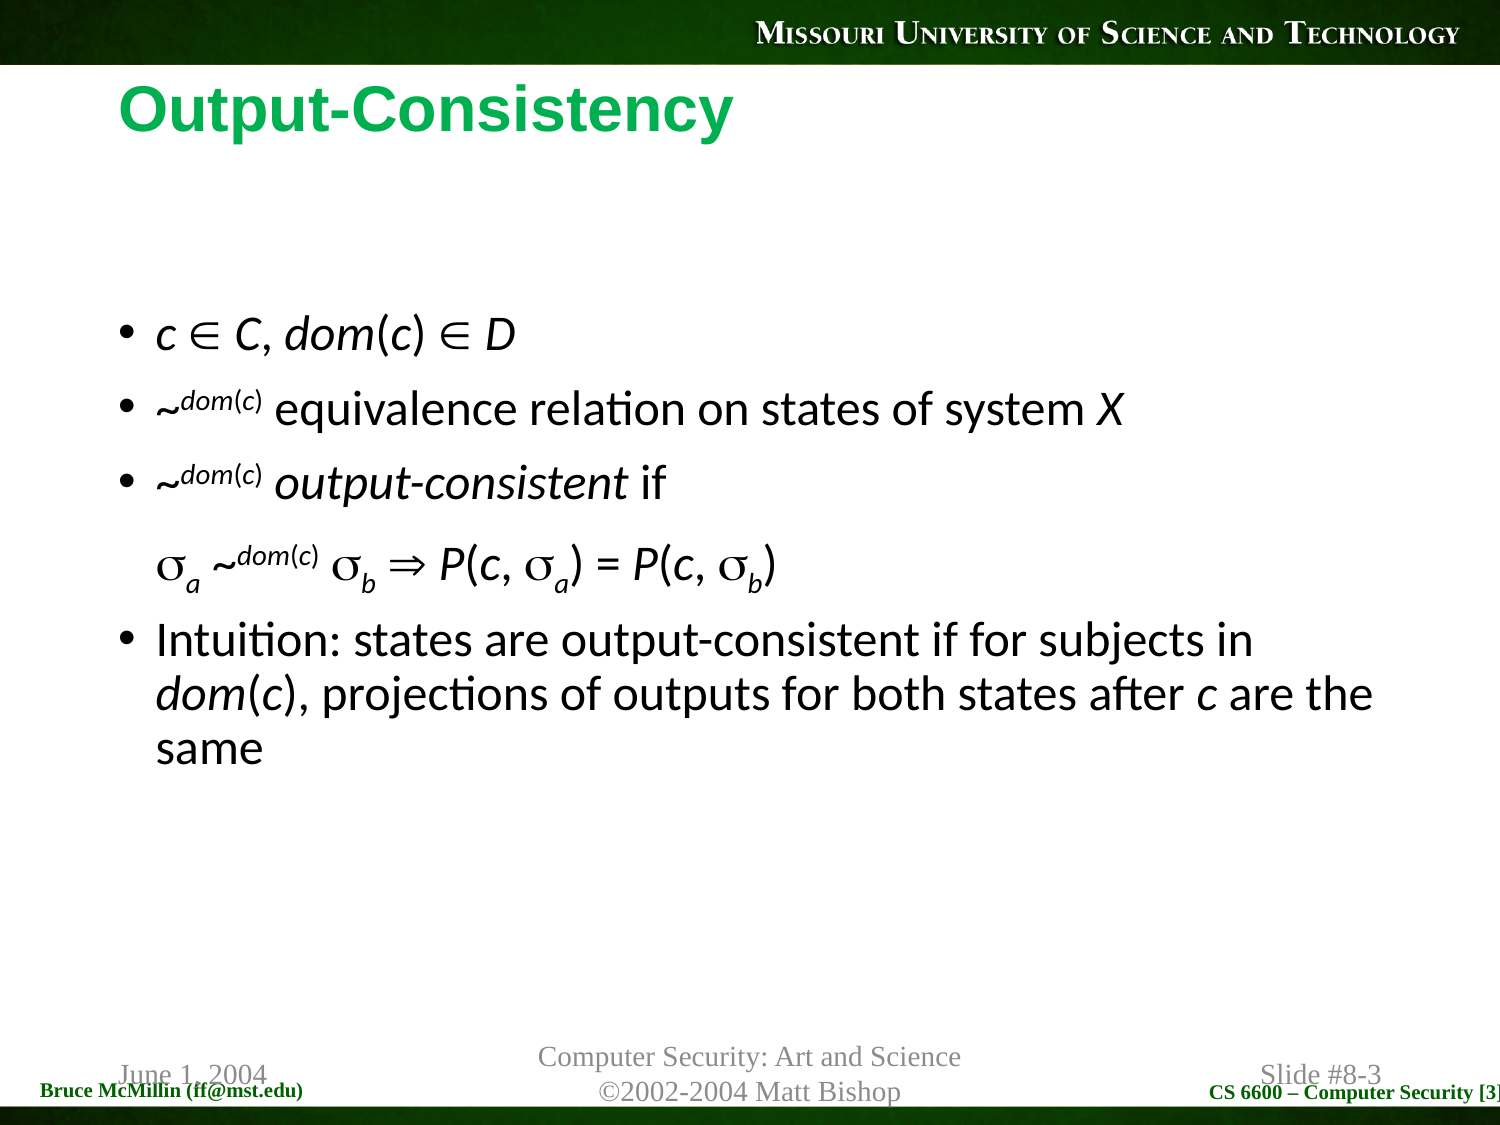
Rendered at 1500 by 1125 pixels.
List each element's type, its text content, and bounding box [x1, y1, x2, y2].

title Output-Consistency [103, 68, 1397, 154]
picture [0, 0, 1500, 1125]
slide_number Slide #8-3 [1059, 1042, 1397, 1103]
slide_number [103, 1042, 441, 1103]
list c  C, dom(c)  D ~dom(c) equivalence relation on states of system X ~dom(c) output-consistent if a ~dom(c) b  P(c, a) = P(c, b) Intuition: states are output-consistent if for subjects in dom(c), projections of outputs for both states after c are the same [103, 299, 1397, 1014]
footer Computer Security: Art and Science ©2002-2004 Matt Bishop [496, 1042, 1004, 1103]
